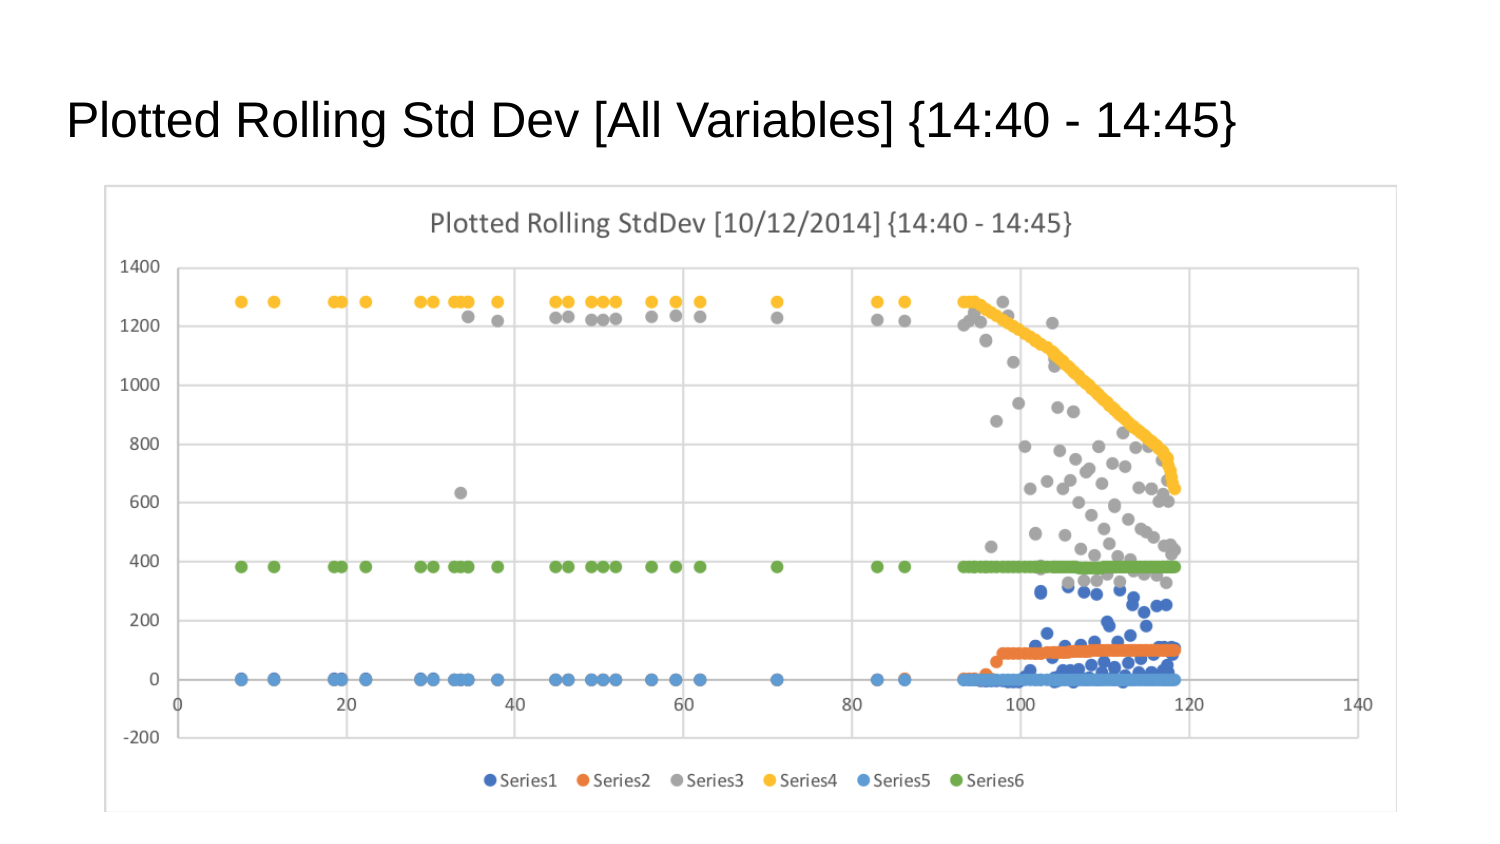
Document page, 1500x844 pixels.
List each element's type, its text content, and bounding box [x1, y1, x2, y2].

title Plotted Rolling Std Dev [All Variables] {14:40 - 14:45} [51, 72, 1449, 167]
picture [103, 184, 1397, 812]
